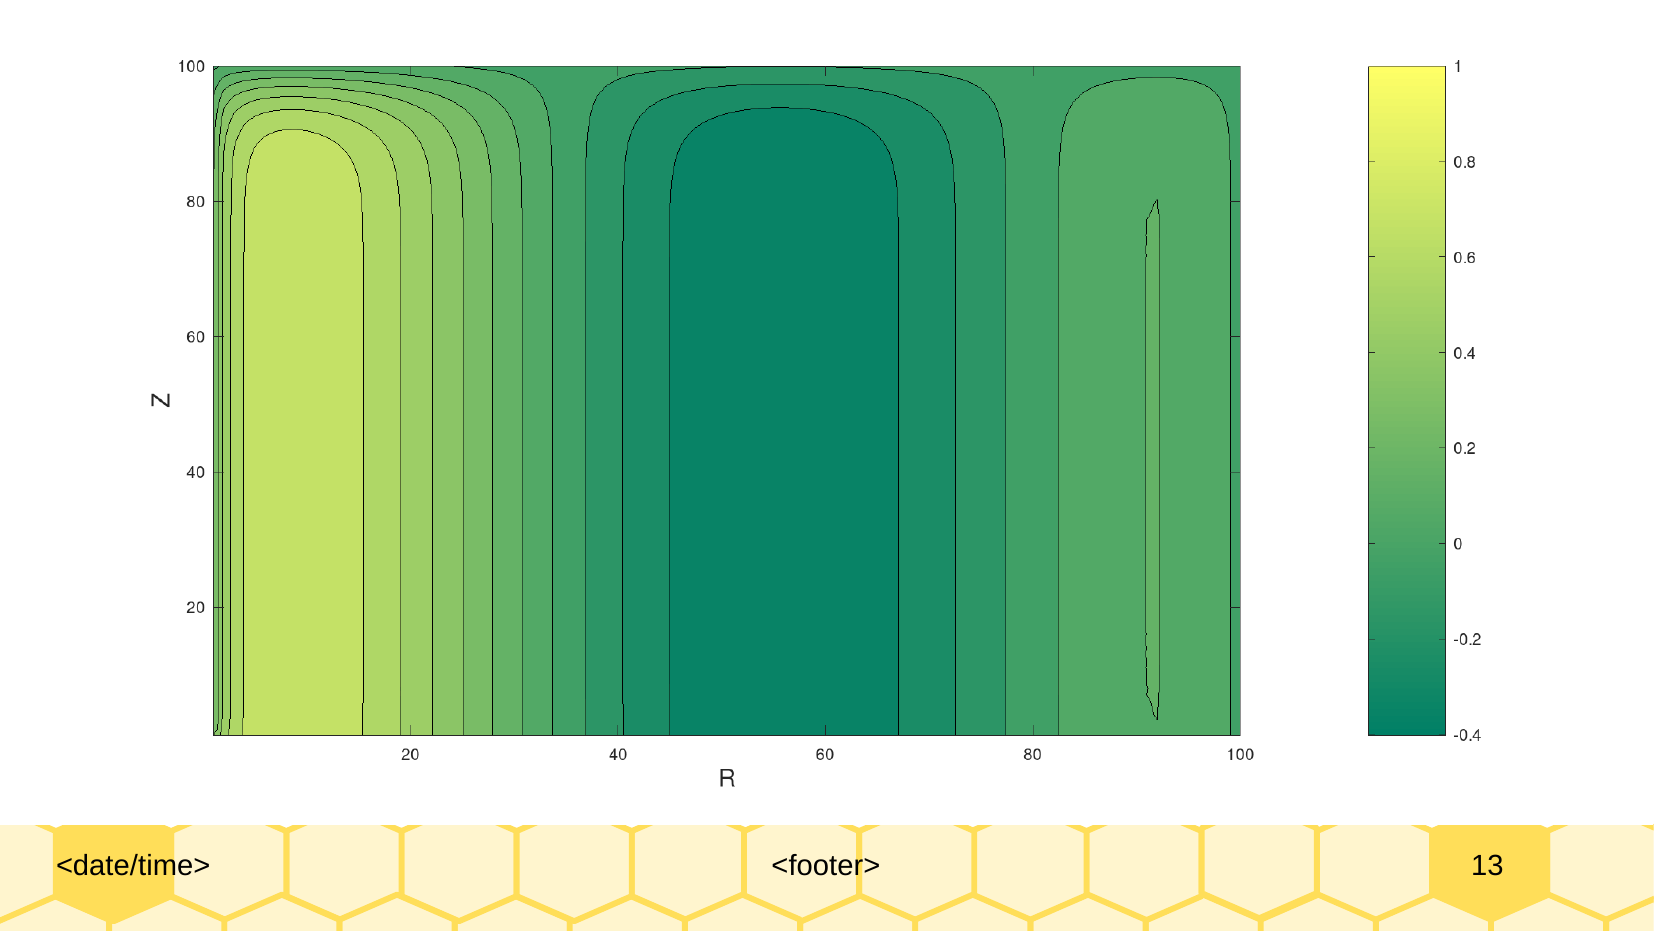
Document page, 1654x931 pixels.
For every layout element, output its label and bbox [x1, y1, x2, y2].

picture [0, 4, 1653, 826]
